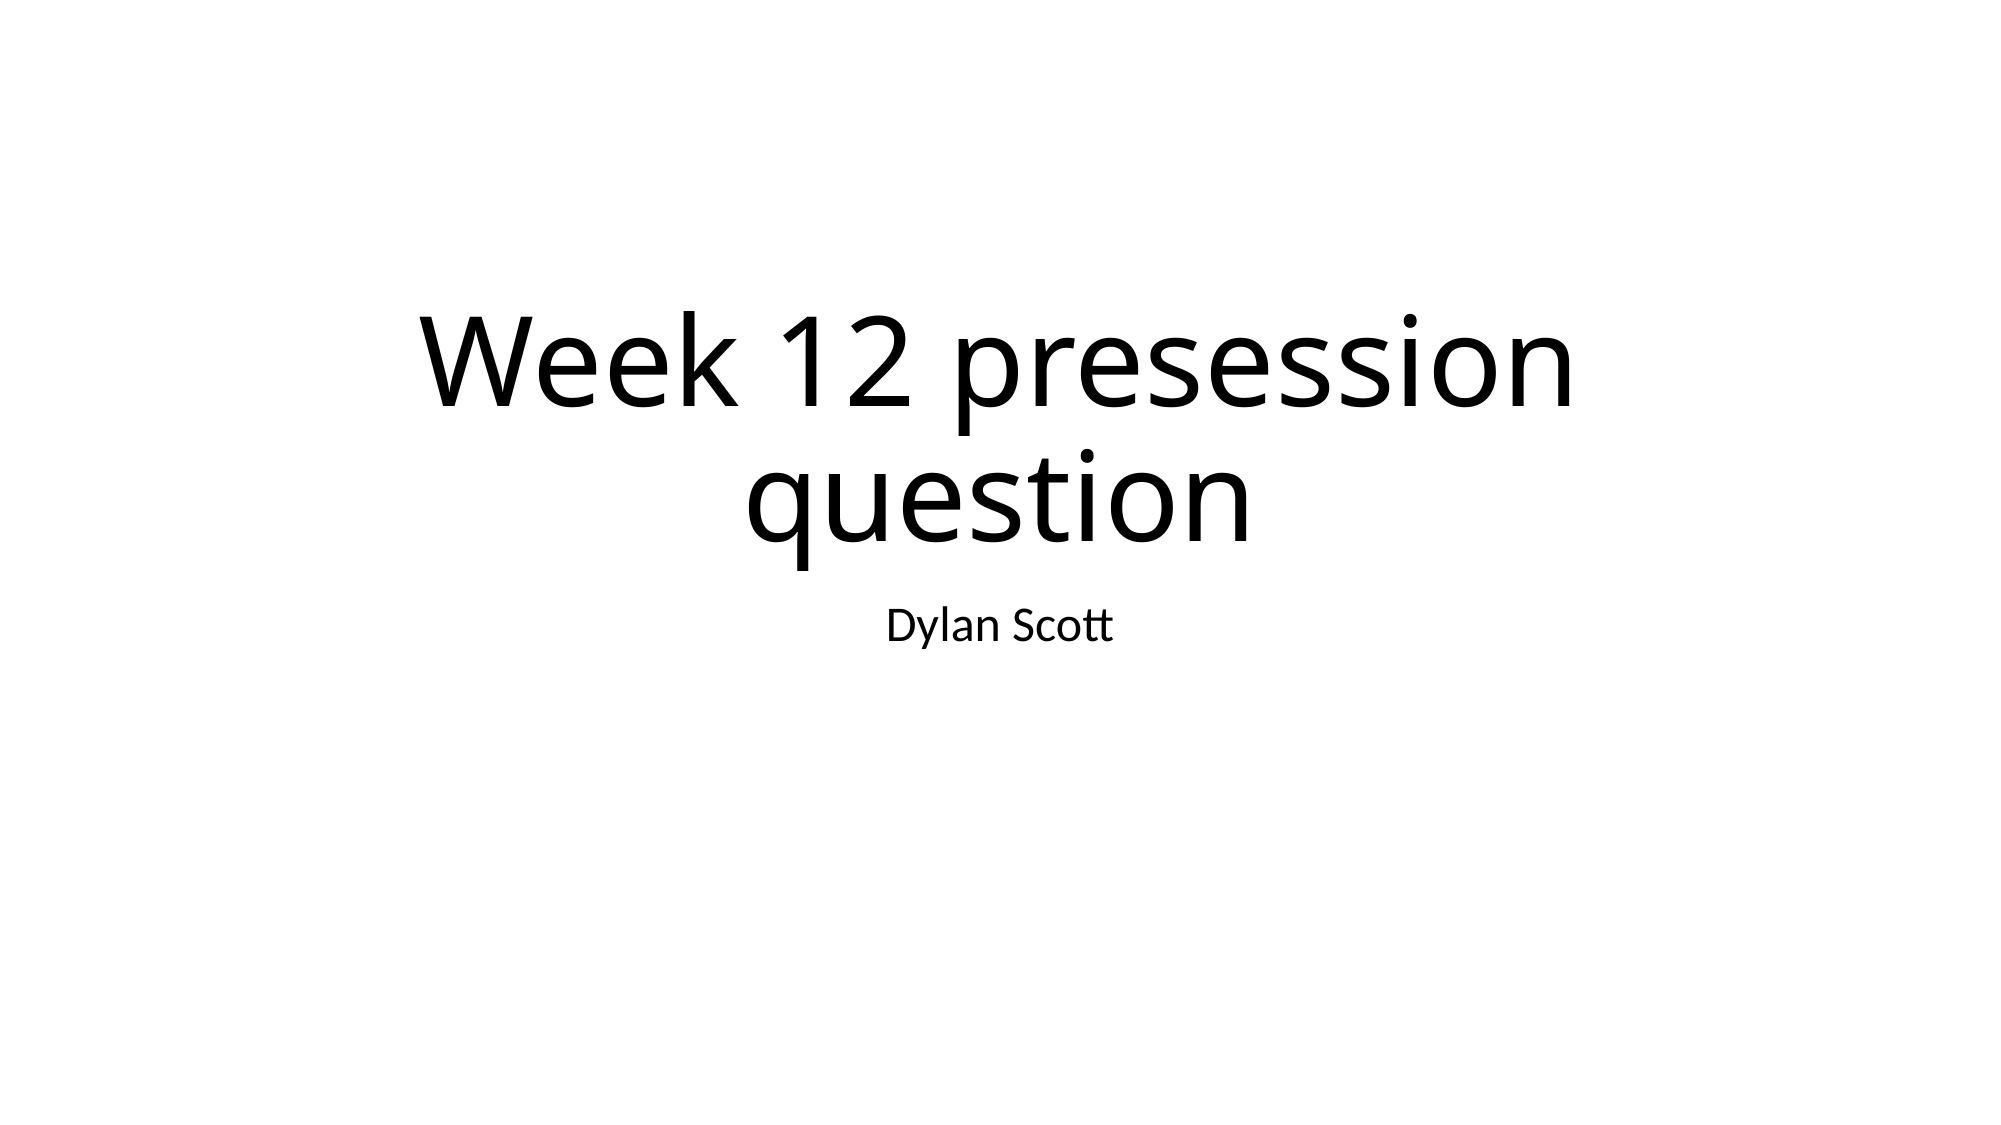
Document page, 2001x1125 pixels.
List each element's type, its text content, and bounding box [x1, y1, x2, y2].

subtitle Dylan Scott [249, 590, 1750, 863]
title Week 12 presession question [249, 184, 1750, 576]
